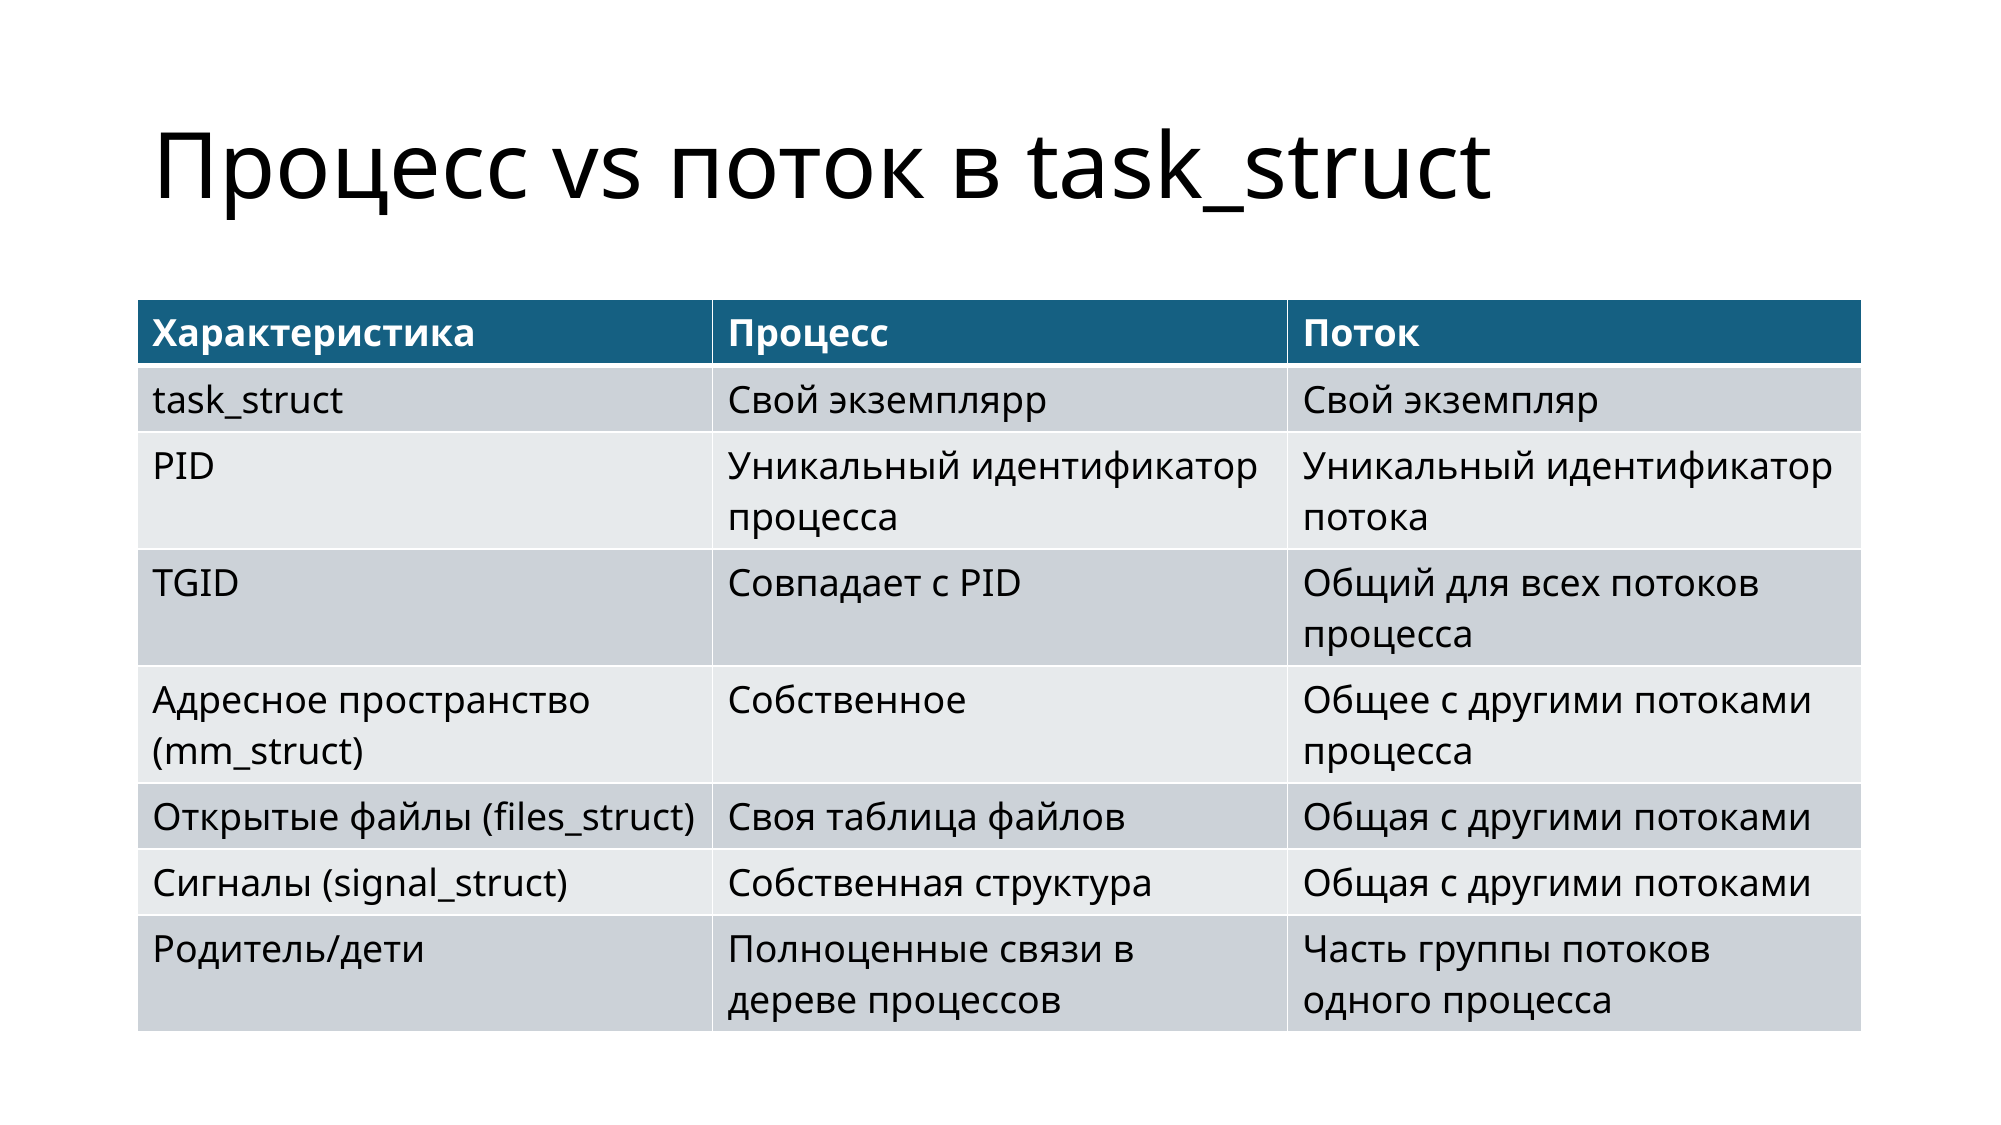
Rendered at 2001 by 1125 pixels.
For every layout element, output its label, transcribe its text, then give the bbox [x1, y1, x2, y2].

table_header Поток [1288, 300, 1861, 363]
table_cell Свой экземпляр [1288, 368, 1861, 431]
table_cell Общий для всех потоков процесса [1288, 550, 1861, 665]
table_cell Открытые файлы (files_struct) [138, 784, 712, 848]
table_cell Общая с другими потоками [1288, 784, 1861, 848]
table_cell Уникальный идентификатор процесса [713, 433, 1287, 548]
table_cell PID [138, 433, 712, 548]
table_cell Часть группы потоков одного процесса [1288, 916, 1861, 1031]
title Процесс vs поток в task_struct [137, 59, 1863, 278]
table_cell Адресное пространство (mm_struct) [138, 667, 712, 782]
table_cell Свой экземплярр [713, 368, 1287, 431]
table_cell Собственная структура [713, 850, 1287, 914]
table_cell Родитель/дети [138, 916, 712, 1031]
table_cell task_struct [138, 368, 712, 431]
table_cell Уникальный идентификатор потока [1288, 433, 1861, 548]
table_cell TGID [138, 550, 712, 665]
table_cell Полноценные связи в дереве процессов [713, 916, 1287, 1031]
table_cell Совпадает с PID [713, 550, 1287, 665]
table_cell Общая с другими потоками [1288, 850, 1861, 914]
table_cell Сигналы (signal_struct) [138, 850, 712, 914]
table_cell Своя таблица файлов [713, 784, 1287, 848]
table_cell Общее с другими потоками процесса [1288, 667, 1861, 782]
table_header Процесс [713, 300, 1287, 363]
table_cell Собственное [713, 667, 1287, 782]
table_header Характеристика [138, 300, 712, 363]
